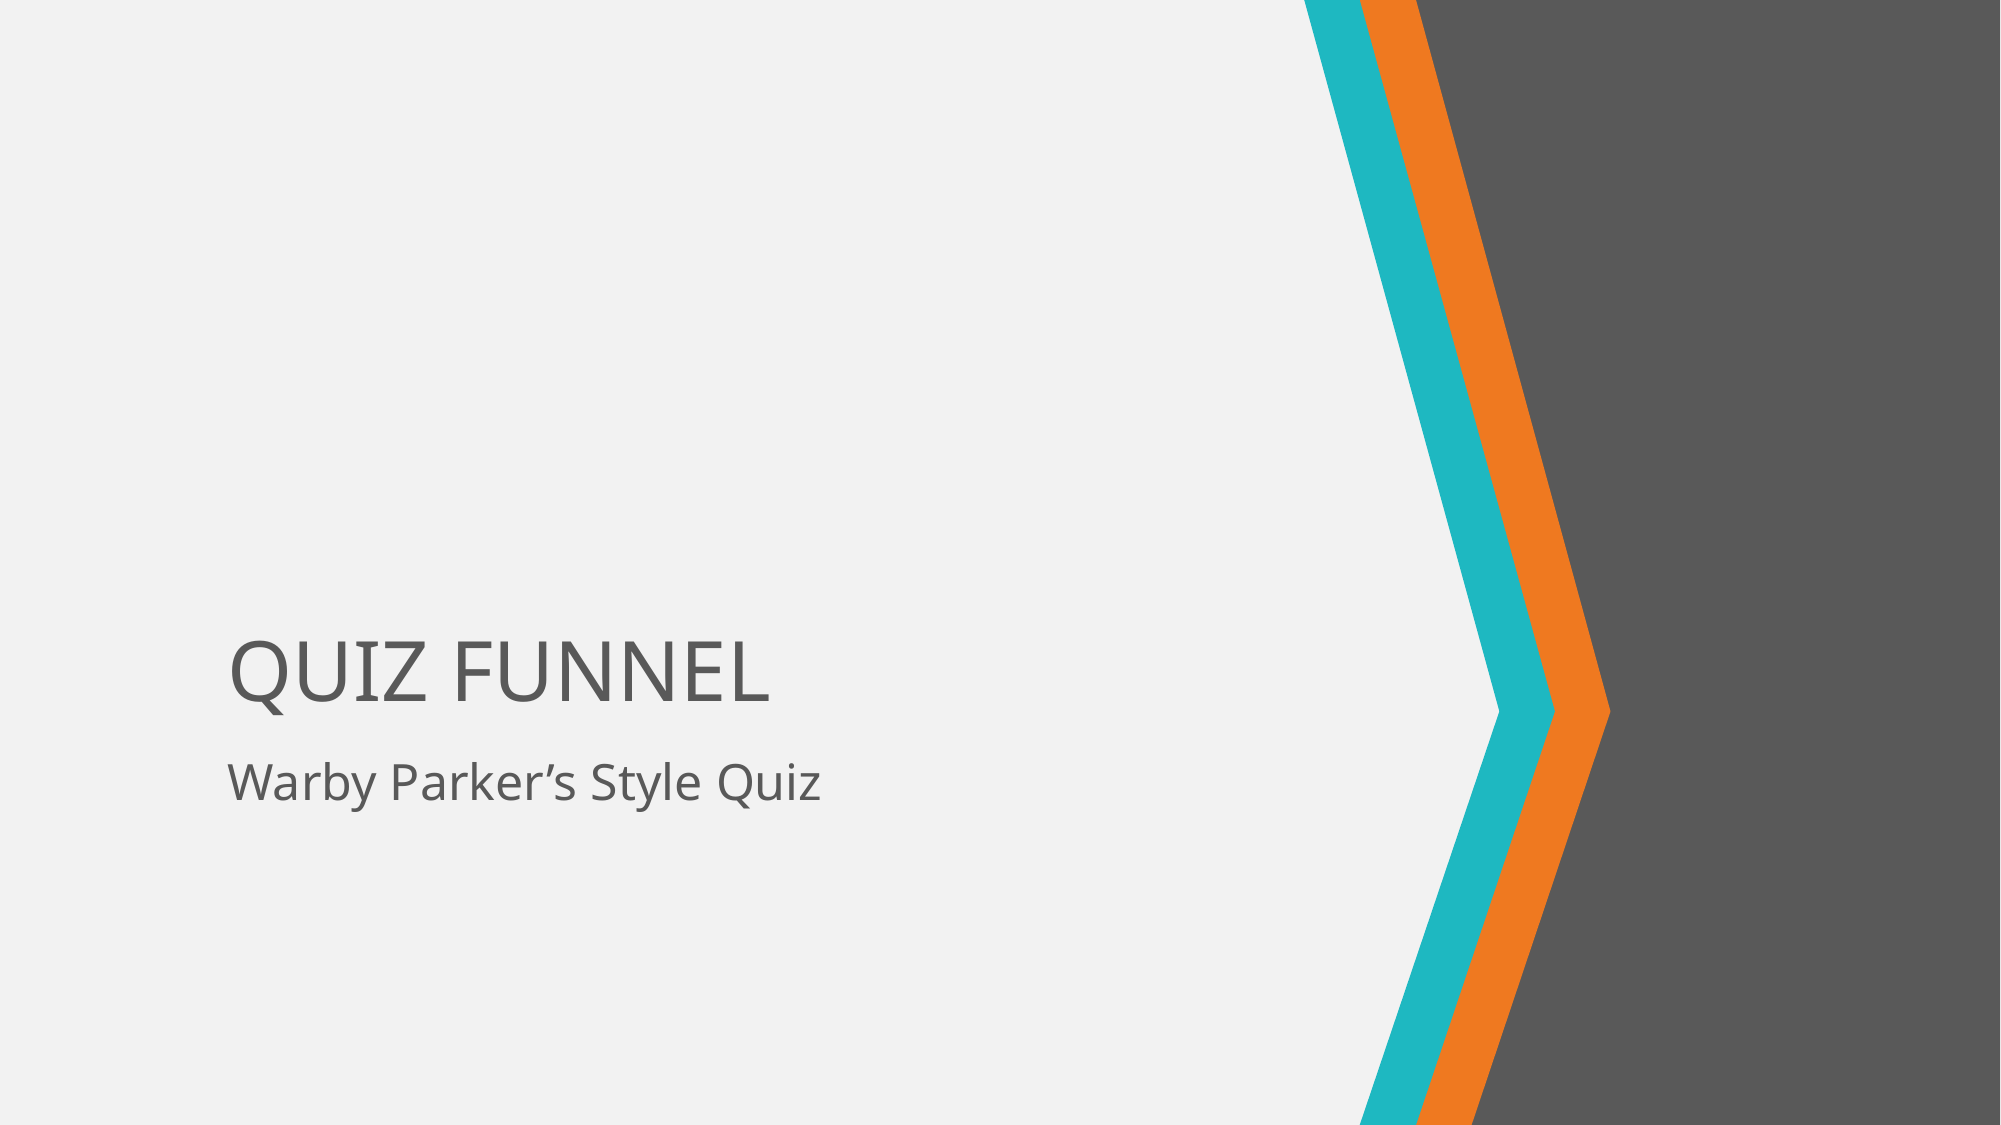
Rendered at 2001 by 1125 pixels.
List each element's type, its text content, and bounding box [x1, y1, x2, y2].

subtitle Warby Parker’s Style Quiz [212, 750, 1263, 1013]
title QUIZ FUNNEL [212, 307, 1263, 728]
